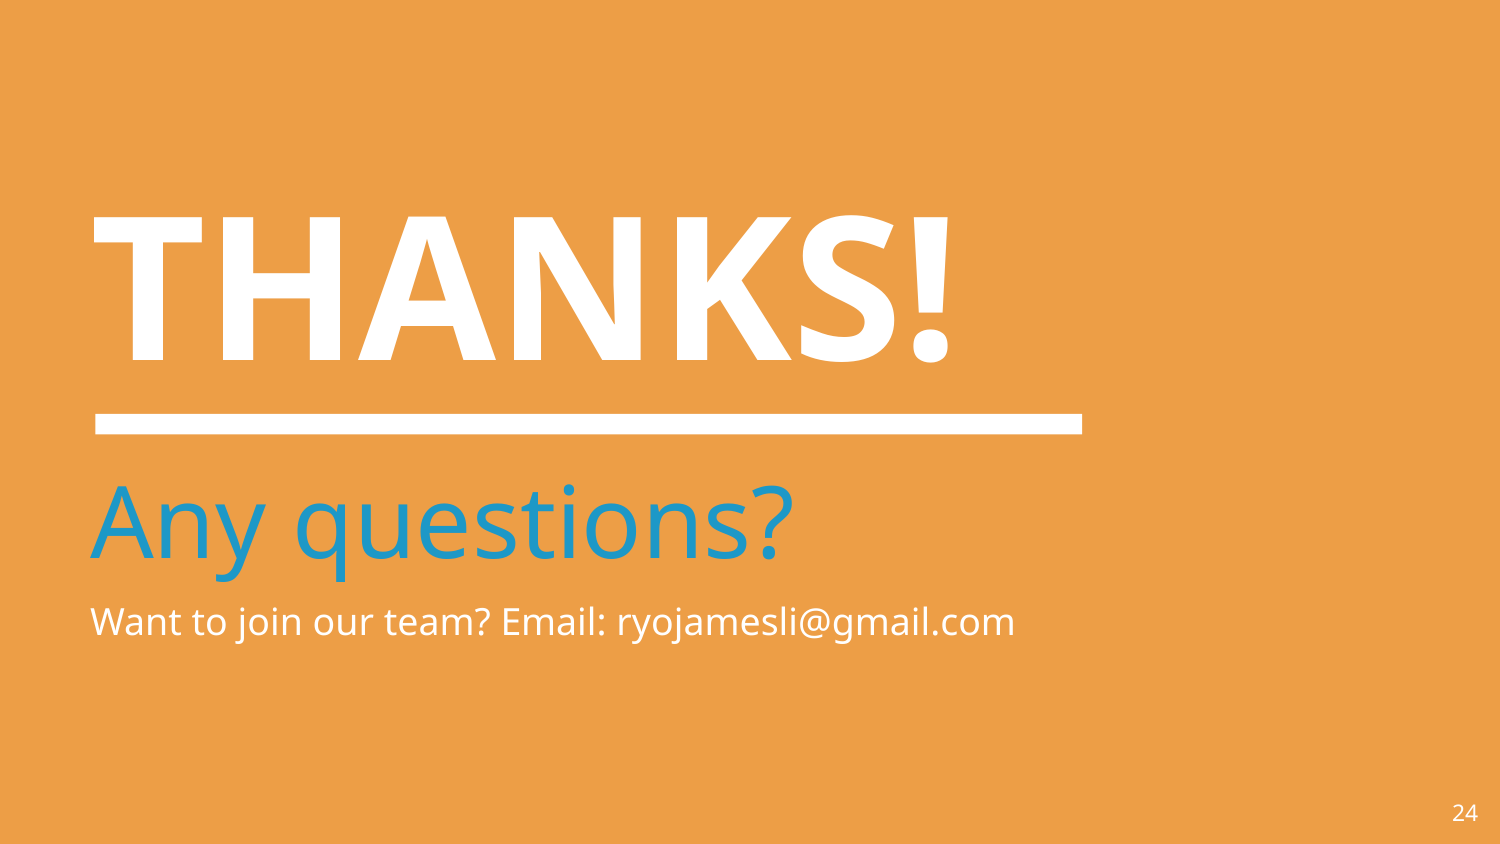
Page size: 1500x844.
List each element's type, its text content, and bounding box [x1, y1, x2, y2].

title THANKS! [75, 225, 1350, 416]
subtitle Any questions? [75, 444, 1157, 573]
slide_number 24 [1403, 783, 1494, 832]
list Want to join our team? Email: ryojamesli@gmail.com [75, 583, 1130, 688]
text_box [95, 413, 1083, 435]
